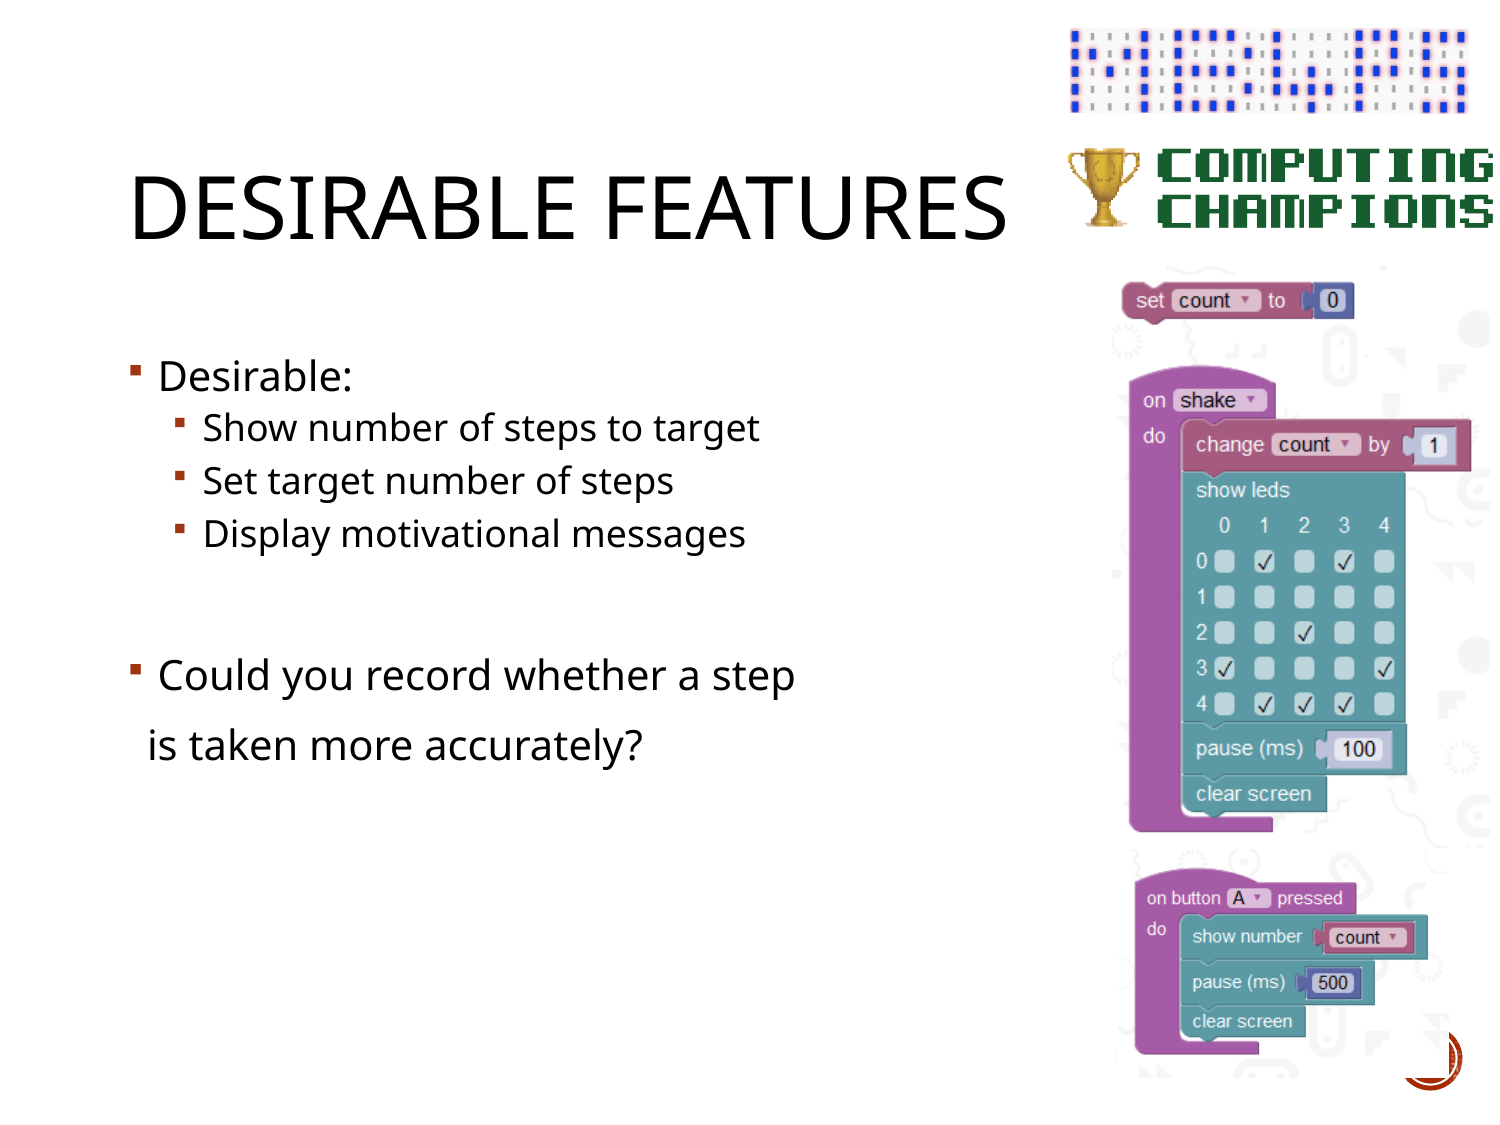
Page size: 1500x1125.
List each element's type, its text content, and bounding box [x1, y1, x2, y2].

picture [1068, 148, 1493, 228]
picture [1068, 28, 1469, 115]
picture [1112, 265, 1490, 848]
list Desirable: Show number of steps to target Set target number of steps Display motivational messages Could you record whether a step is taken more accurately? [112, 348, 1388, 1013]
title Desirable features [112, 79, 1388, 344]
picture [1115, 849, 1449, 1078]
